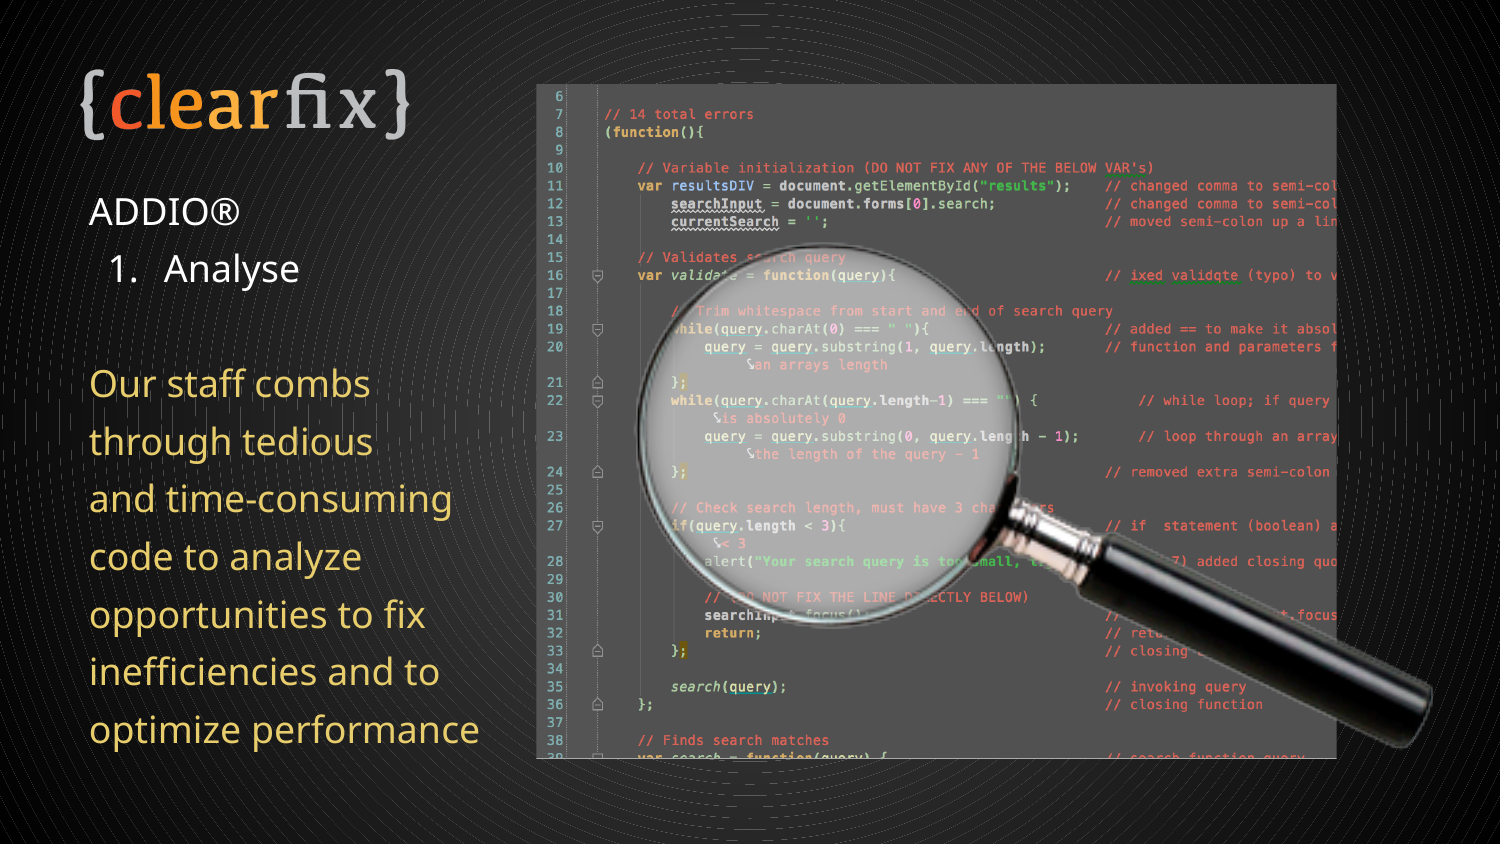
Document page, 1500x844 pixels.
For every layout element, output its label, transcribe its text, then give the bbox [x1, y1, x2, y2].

picture [75, 62, 414, 146]
text_box ADDIO® Analyse Our staff combs through tedious and time-consuming code to analyze opportunities to fix inefficiencies and to optimize performance [73, 172, 777, 824]
picture [536, 84, 1441, 760]
